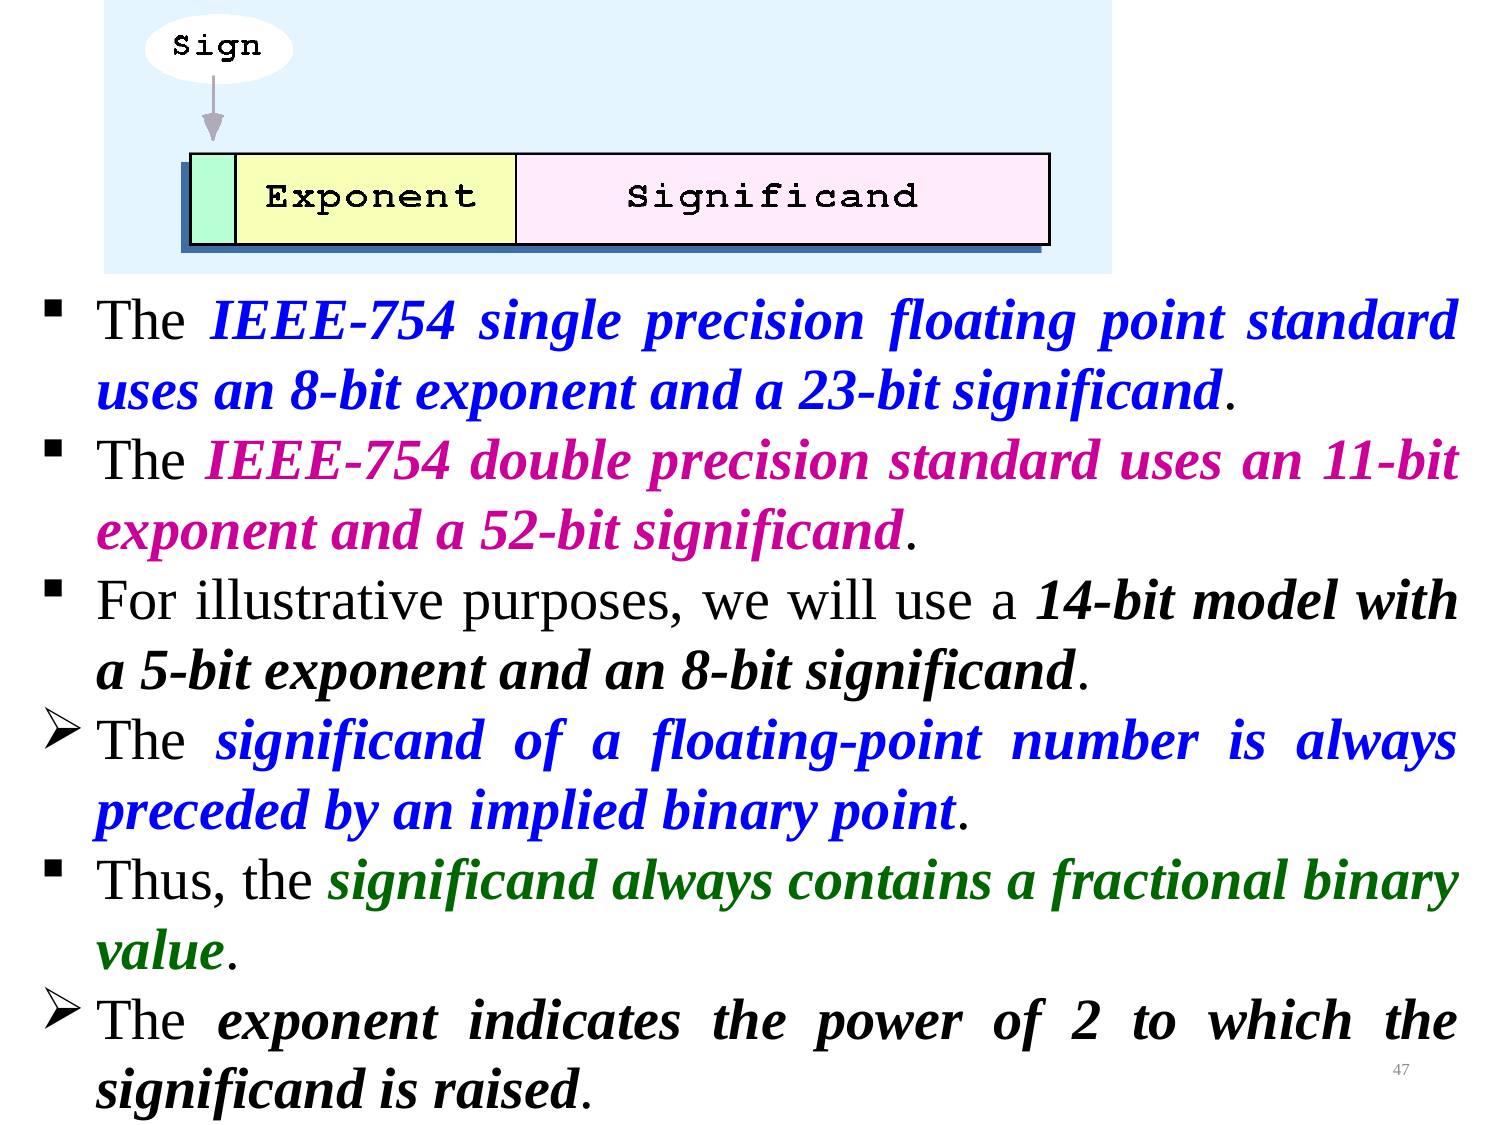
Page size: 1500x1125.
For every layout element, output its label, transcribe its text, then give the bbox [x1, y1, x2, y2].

list The IEEE-754 single precision floating point standard uses an 8-bit exponent and a 23-bit significand. The IEEE-754 double precision standard uses an 11-bit exponent and a 52-bit significand. For illustrative purposes, we will use a 14-bit model with a 5-bit exponent and an 8-bit significand. The significand of a floating-point number is always preceded by an implied binary point. Thus, the significand always contains a fractional binary value. The exponent indicates the power of 2 to which the significand is raised. [24, 273, 1475, 1125]
picture [103, 0, 1113, 274]
